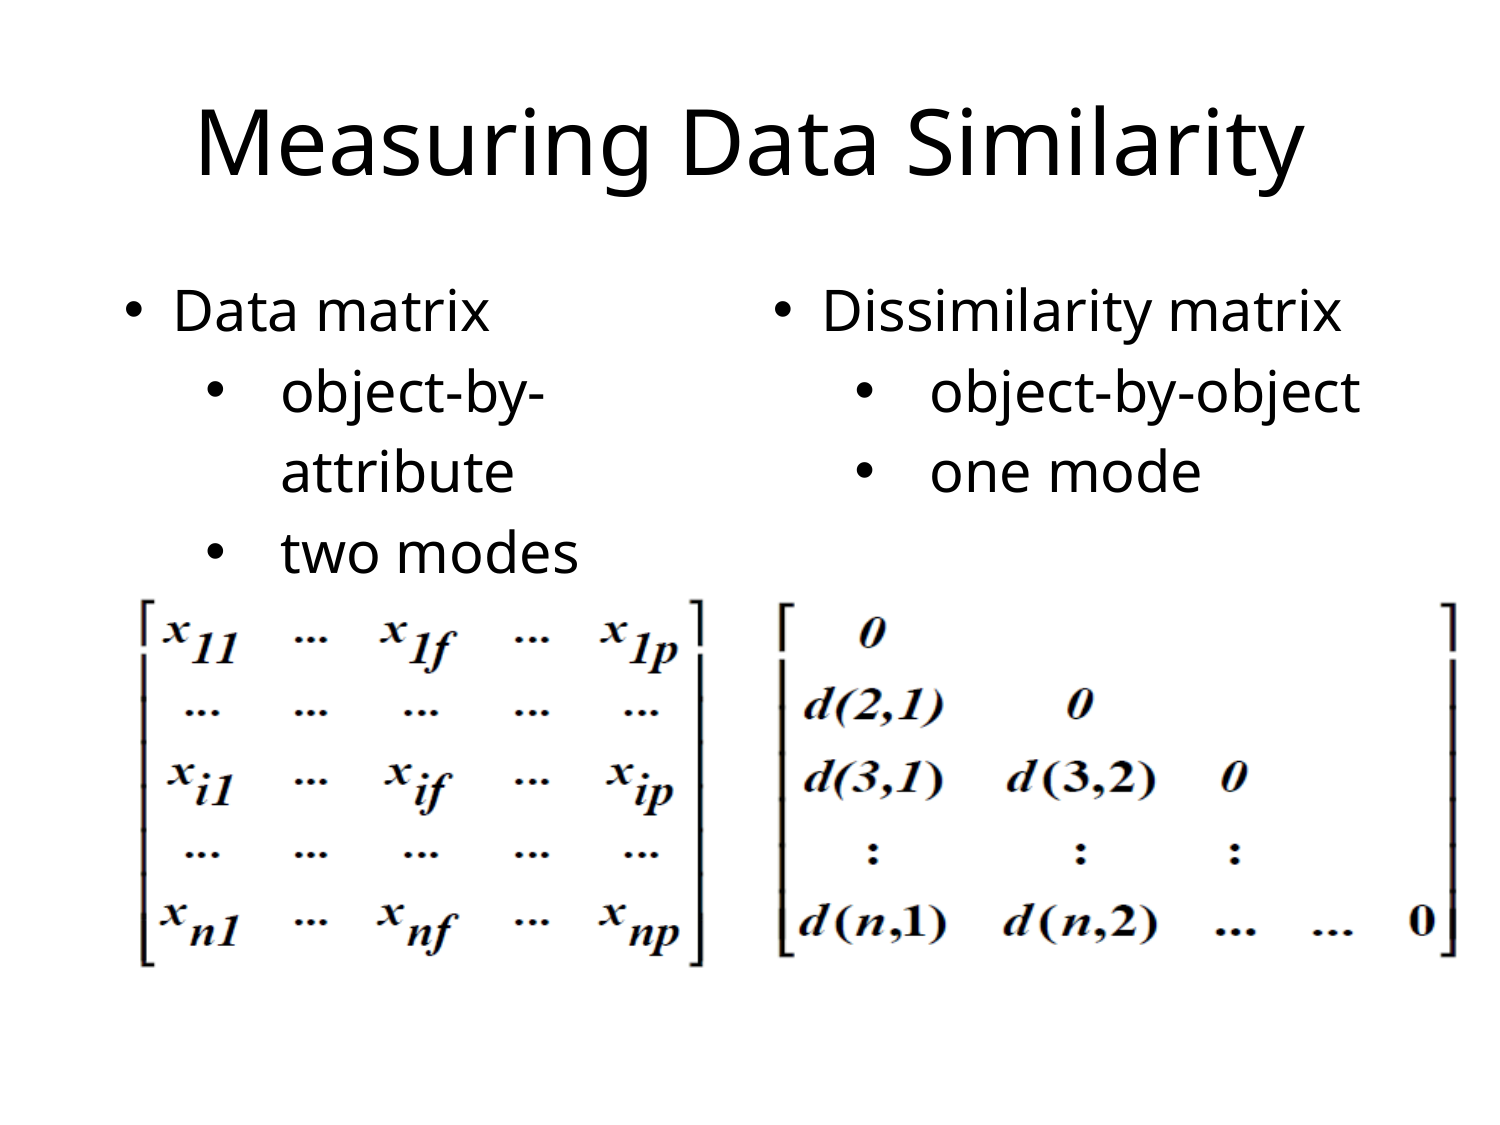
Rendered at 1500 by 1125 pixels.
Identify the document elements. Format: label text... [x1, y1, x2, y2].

text_box Dissimilarity matrix object-by-object one mode [723, 262, 1500, 505]
text_box [743, 580, 1500, 985]
title Measuring Data Similarity [75, 45, 1425, 233]
text_box [124, 580, 724, 984]
text_box Data matrix object-by-attribute two modes [74, 262, 724, 585]
